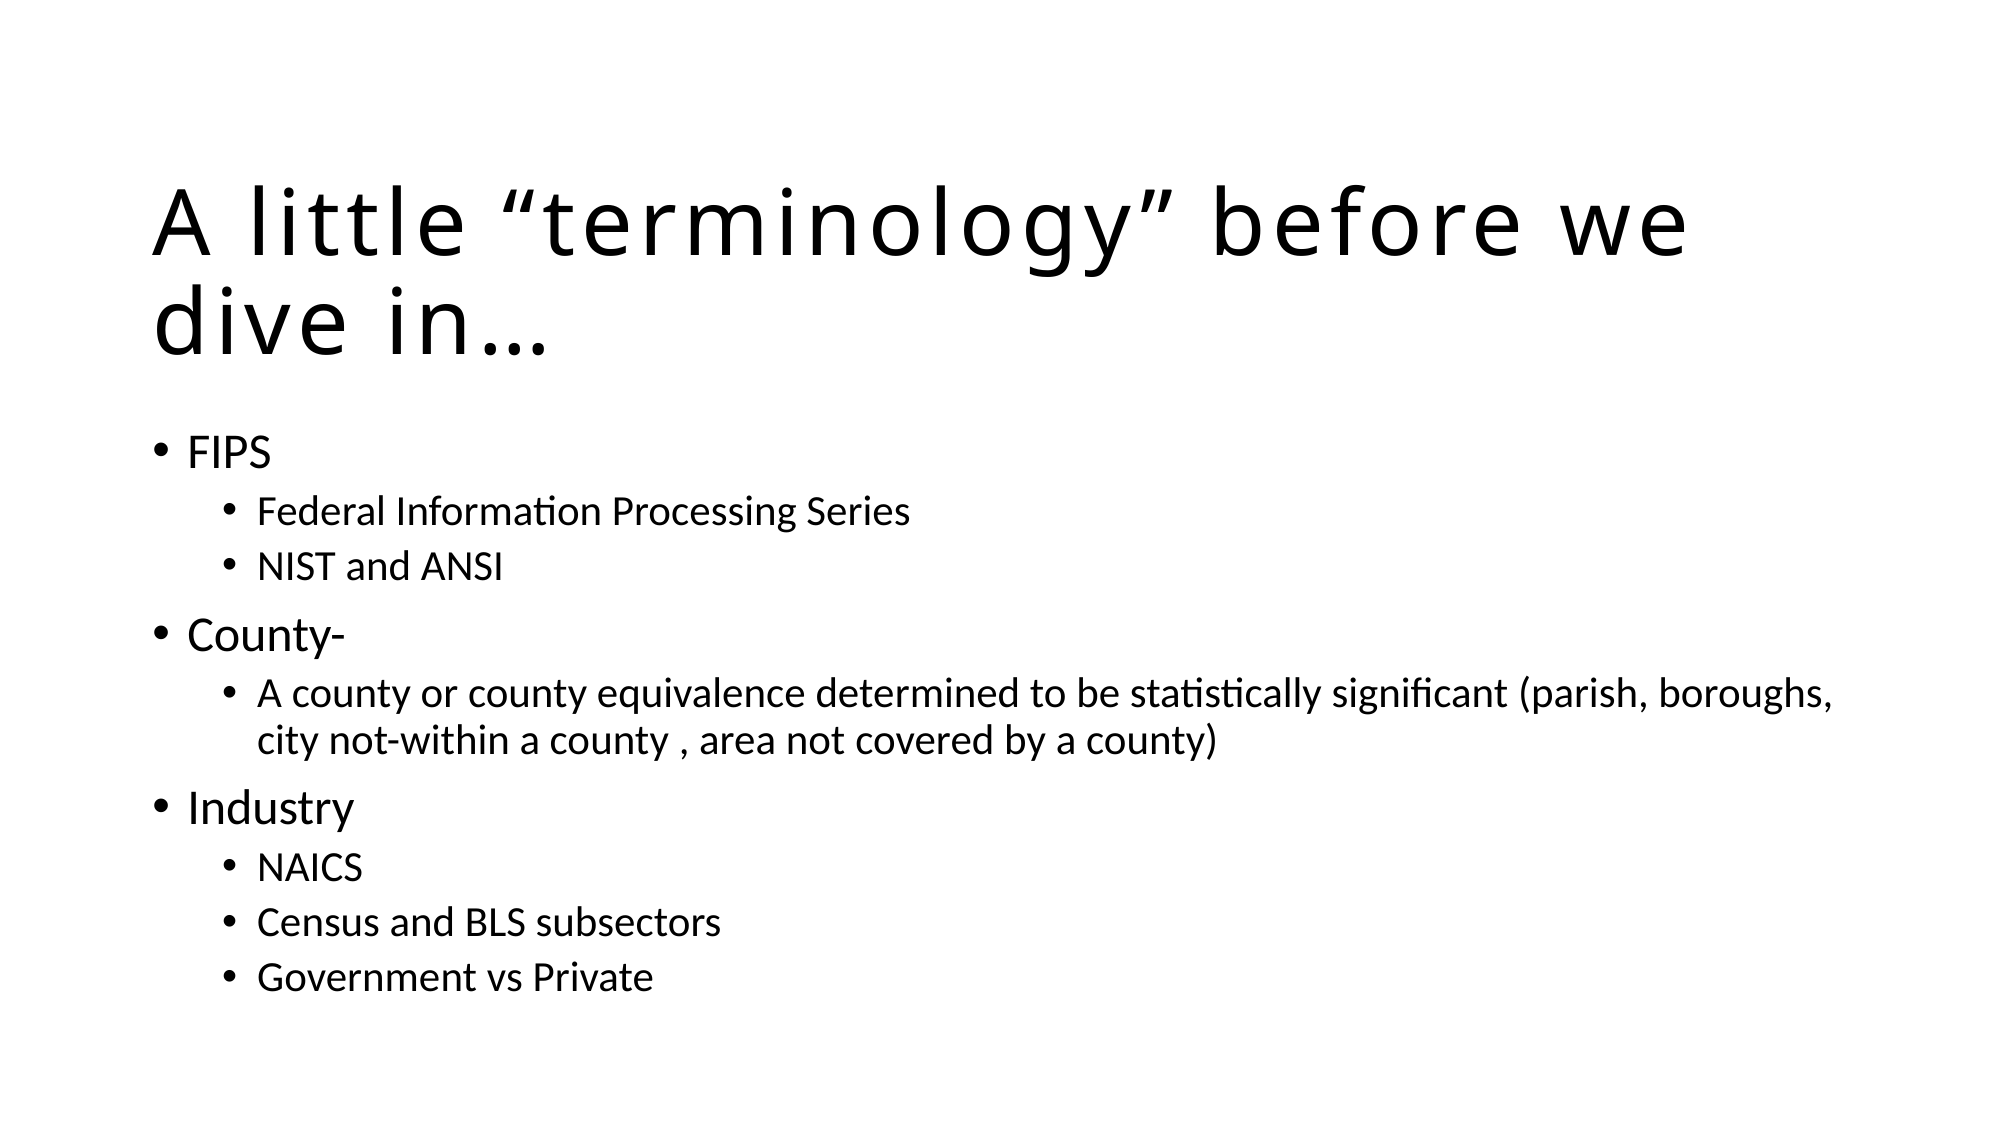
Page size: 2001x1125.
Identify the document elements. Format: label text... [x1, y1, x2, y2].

list FIPS Federal Information Processing Series NIST and ANSI County- A county or county equivalence determined to be statistically significant (parish, boroughs, city not-within a county , area not covered by a county) Industry NAICS Census and BLS subsectors Government vs Private [137, 417, 1863, 1014]
title A little “terminology” before we dive in… [137, 205, 1863, 345]
